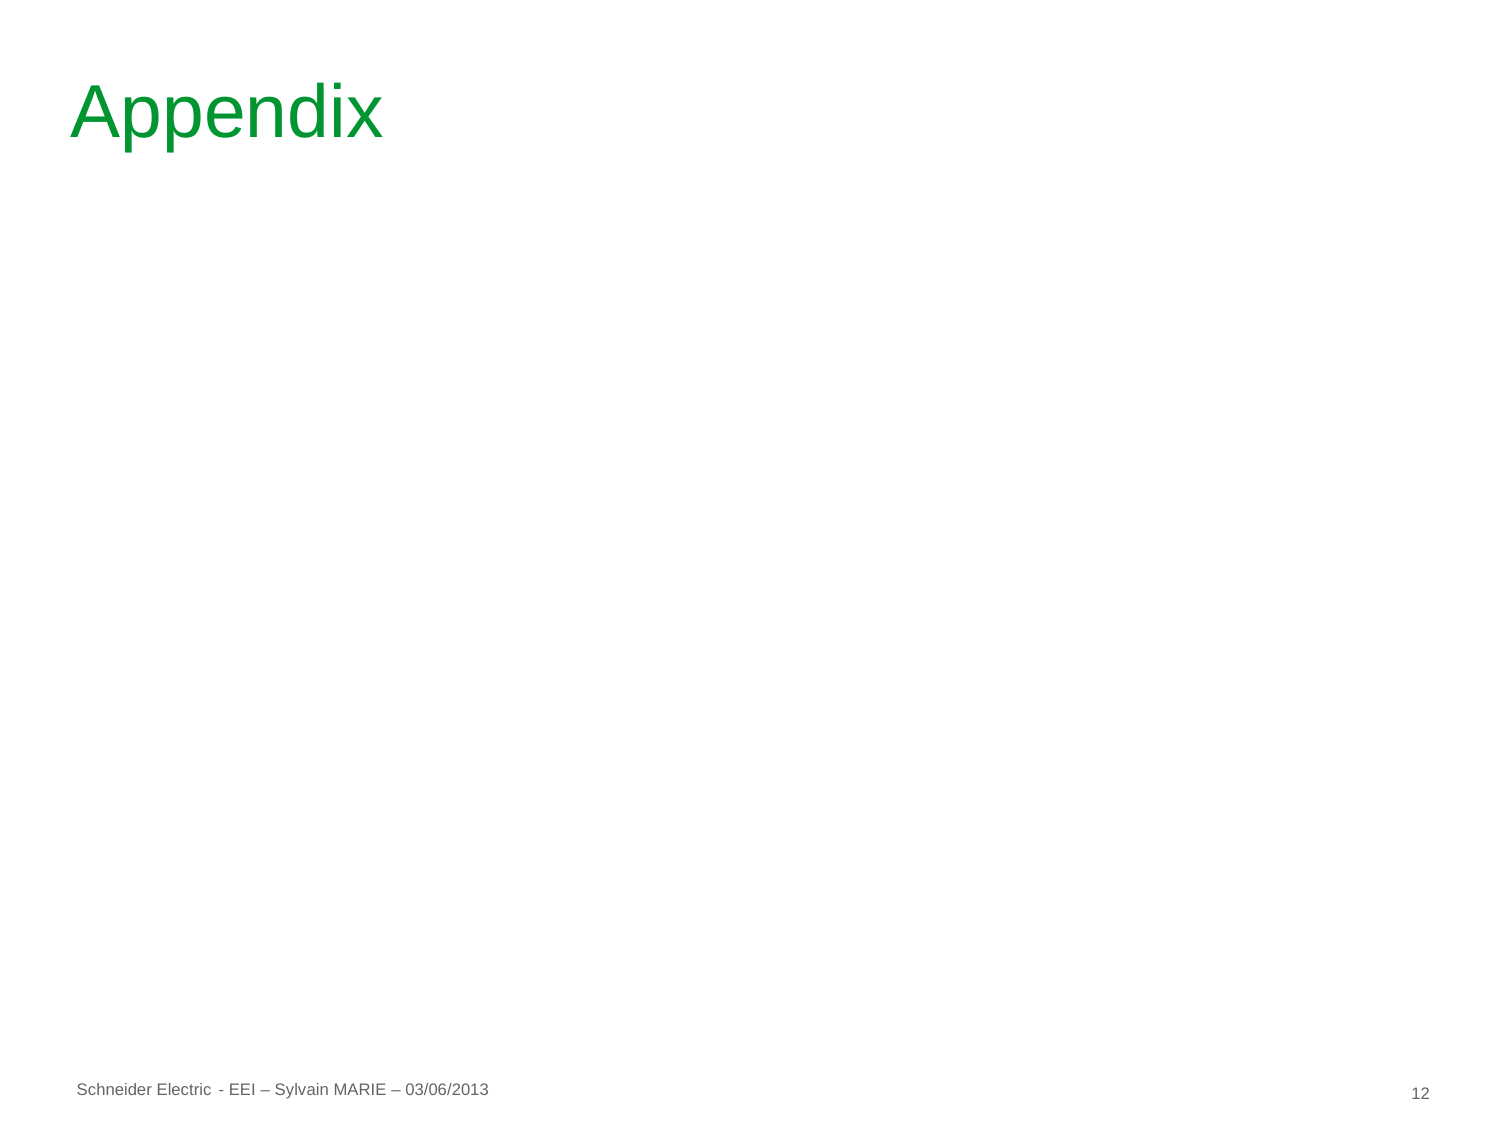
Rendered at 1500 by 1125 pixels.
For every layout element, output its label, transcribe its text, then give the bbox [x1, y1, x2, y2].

title Appendix [70, 12, 1430, 202]
